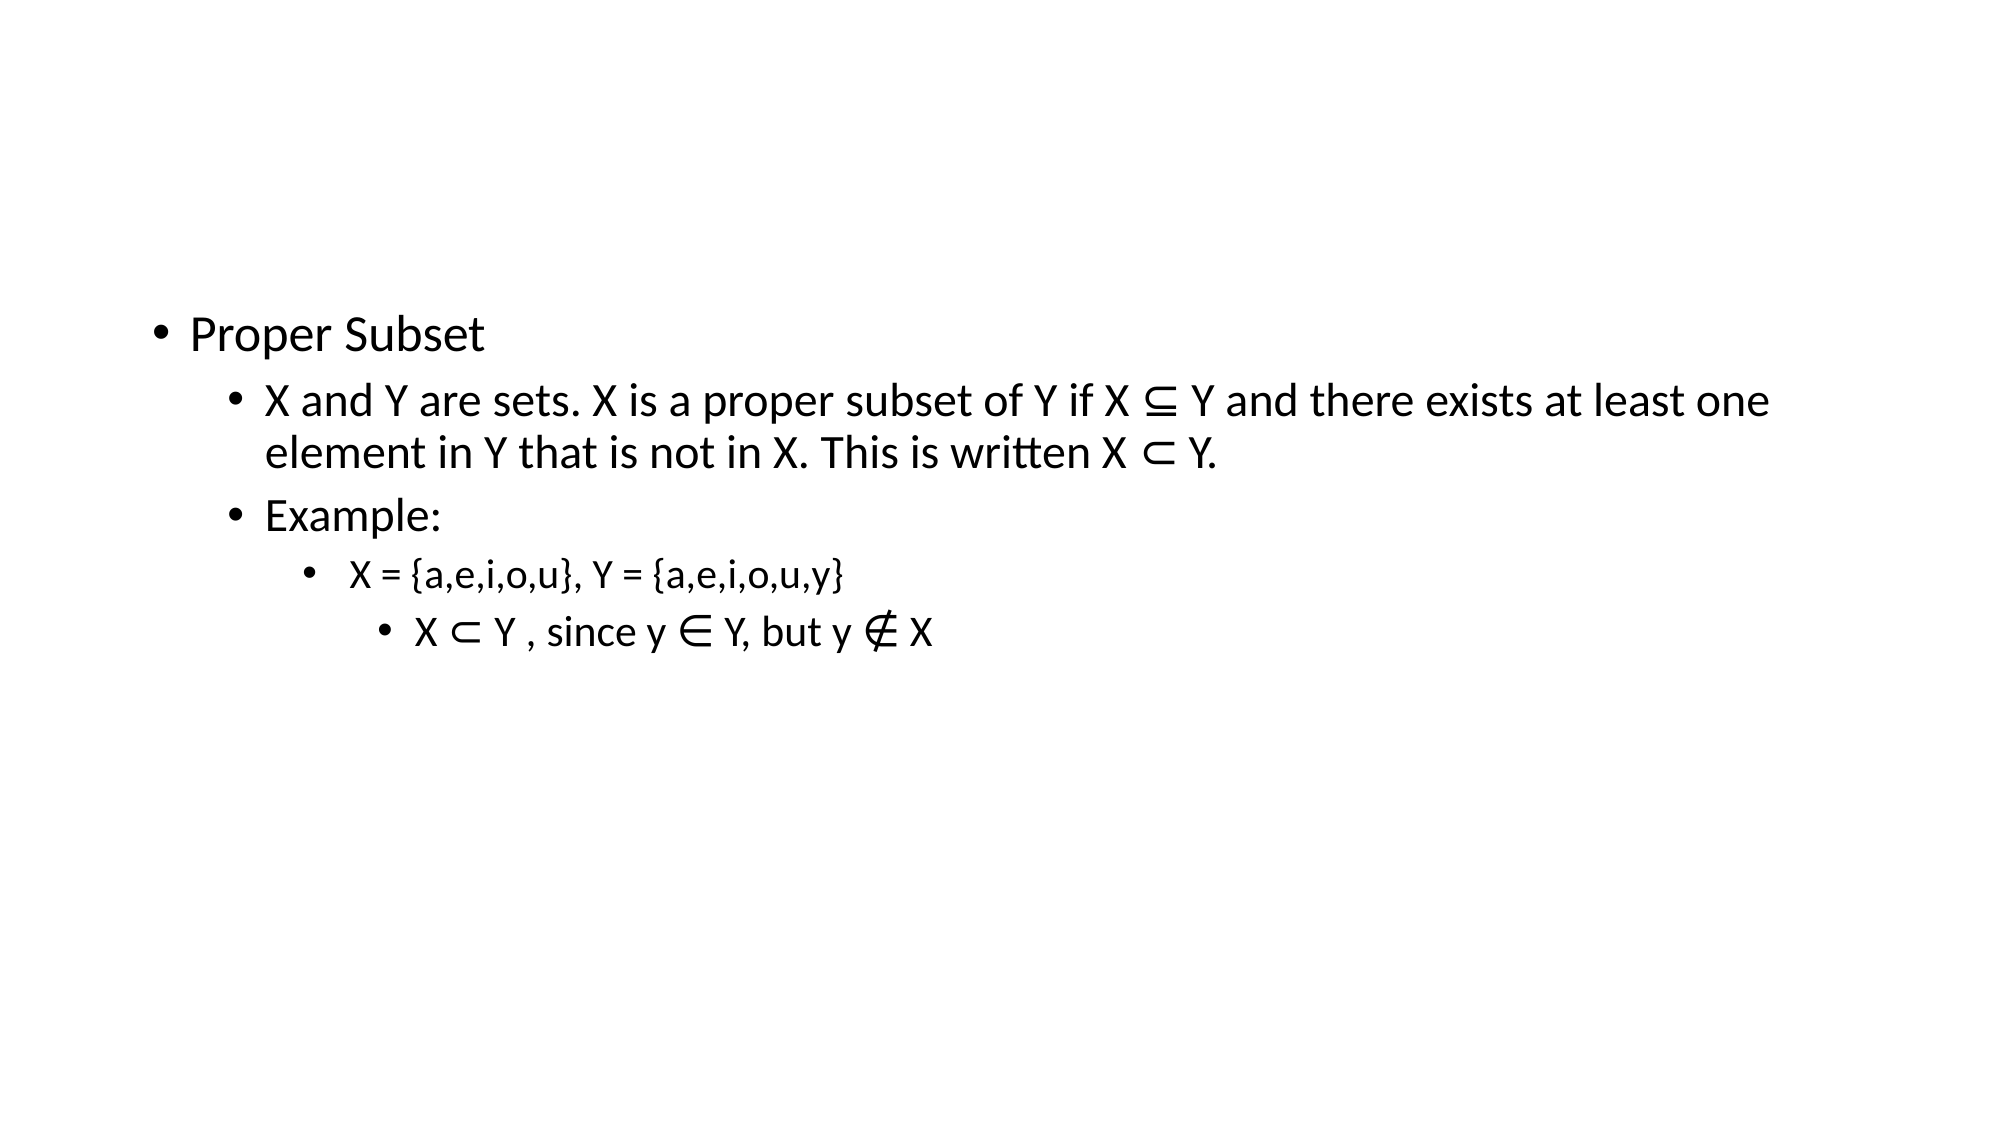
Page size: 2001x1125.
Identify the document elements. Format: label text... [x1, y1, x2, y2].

list Proper Subset X and Y are sets. X is a proper subset of Y if X ⊆ Y and there exists at least one element in Y that is not in X. This is written X ⊂ Y. Example: X = {a,e,i,o,u}, Y = {a,e,i,o,u,y} X ⊂ Y , since y ∈ Y, but y ∉ X [137, 299, 1863, 1014]
